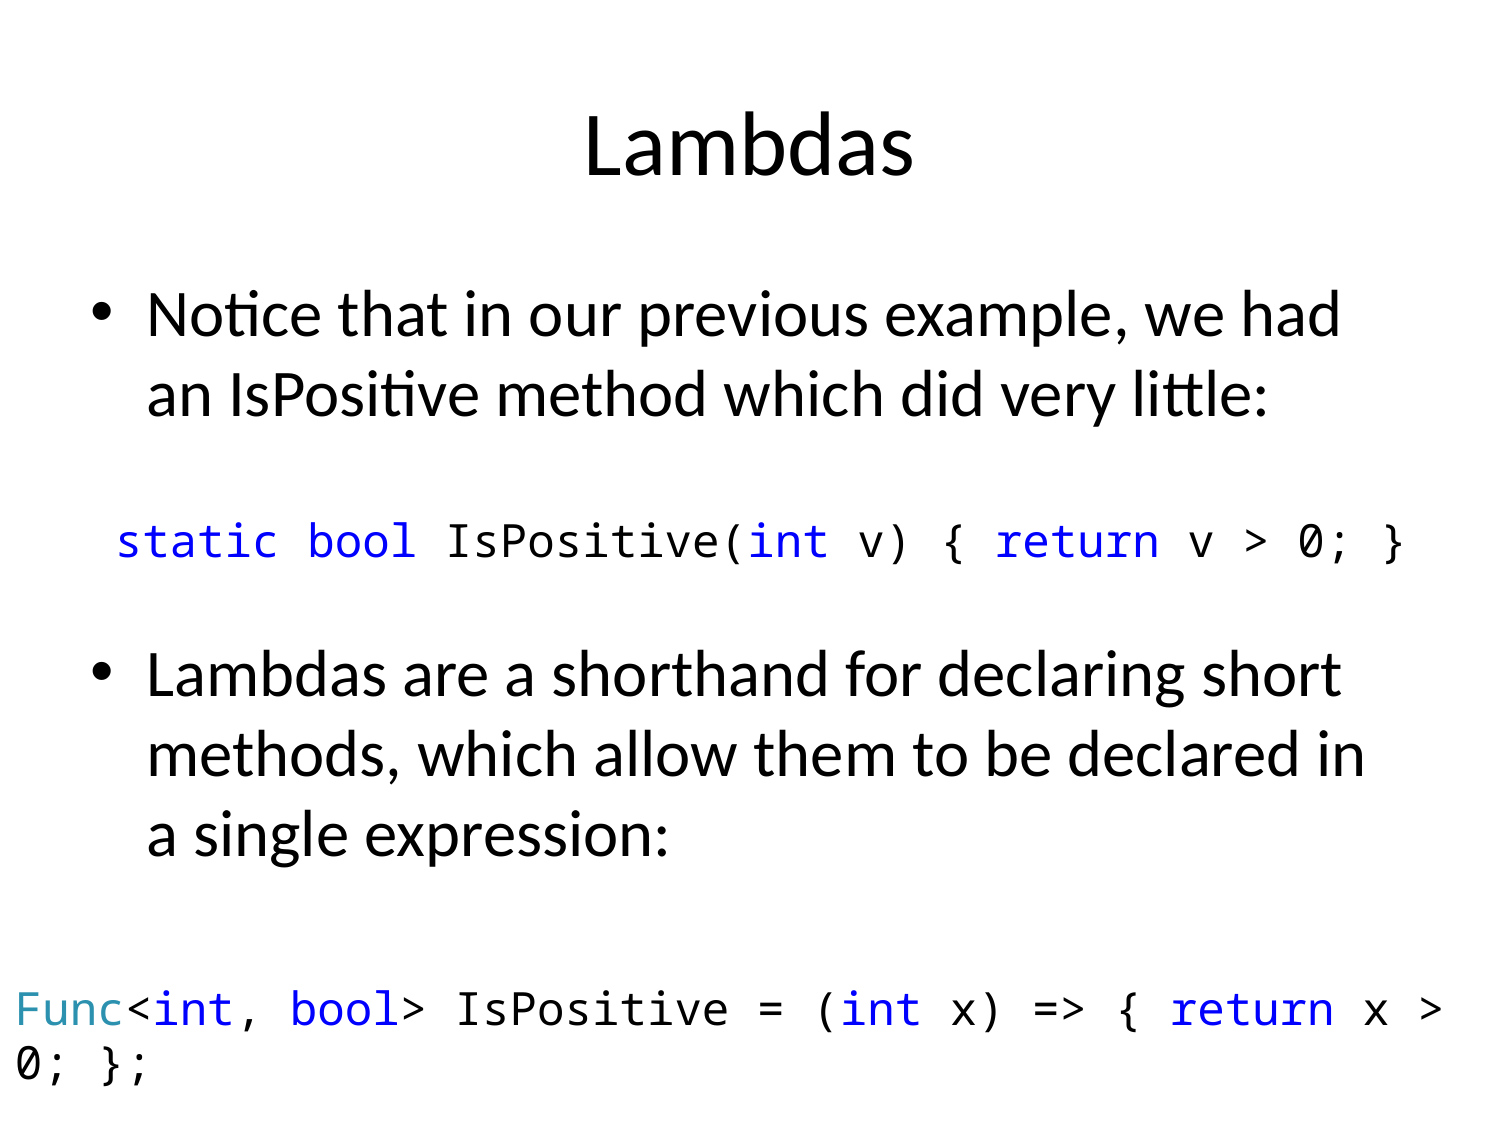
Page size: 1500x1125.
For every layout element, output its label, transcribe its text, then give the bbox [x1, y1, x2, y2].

title Lambdas [75, 45, 1425, 233]
text_box static bool IsPositive(int v) { return v > 0; } [99, 504, 1475, 575]
text_box Func<int, bool> IsPositive = (int x) => { return x > 0; }; [0, 971, 1500, 1097]
list Notice that in our previous example, we had an IsPositive method which did very little: Lambdas are a shorthand for declaring short methods, which allow them to be declared in a single expression: [75, 262, 1425, 971]
